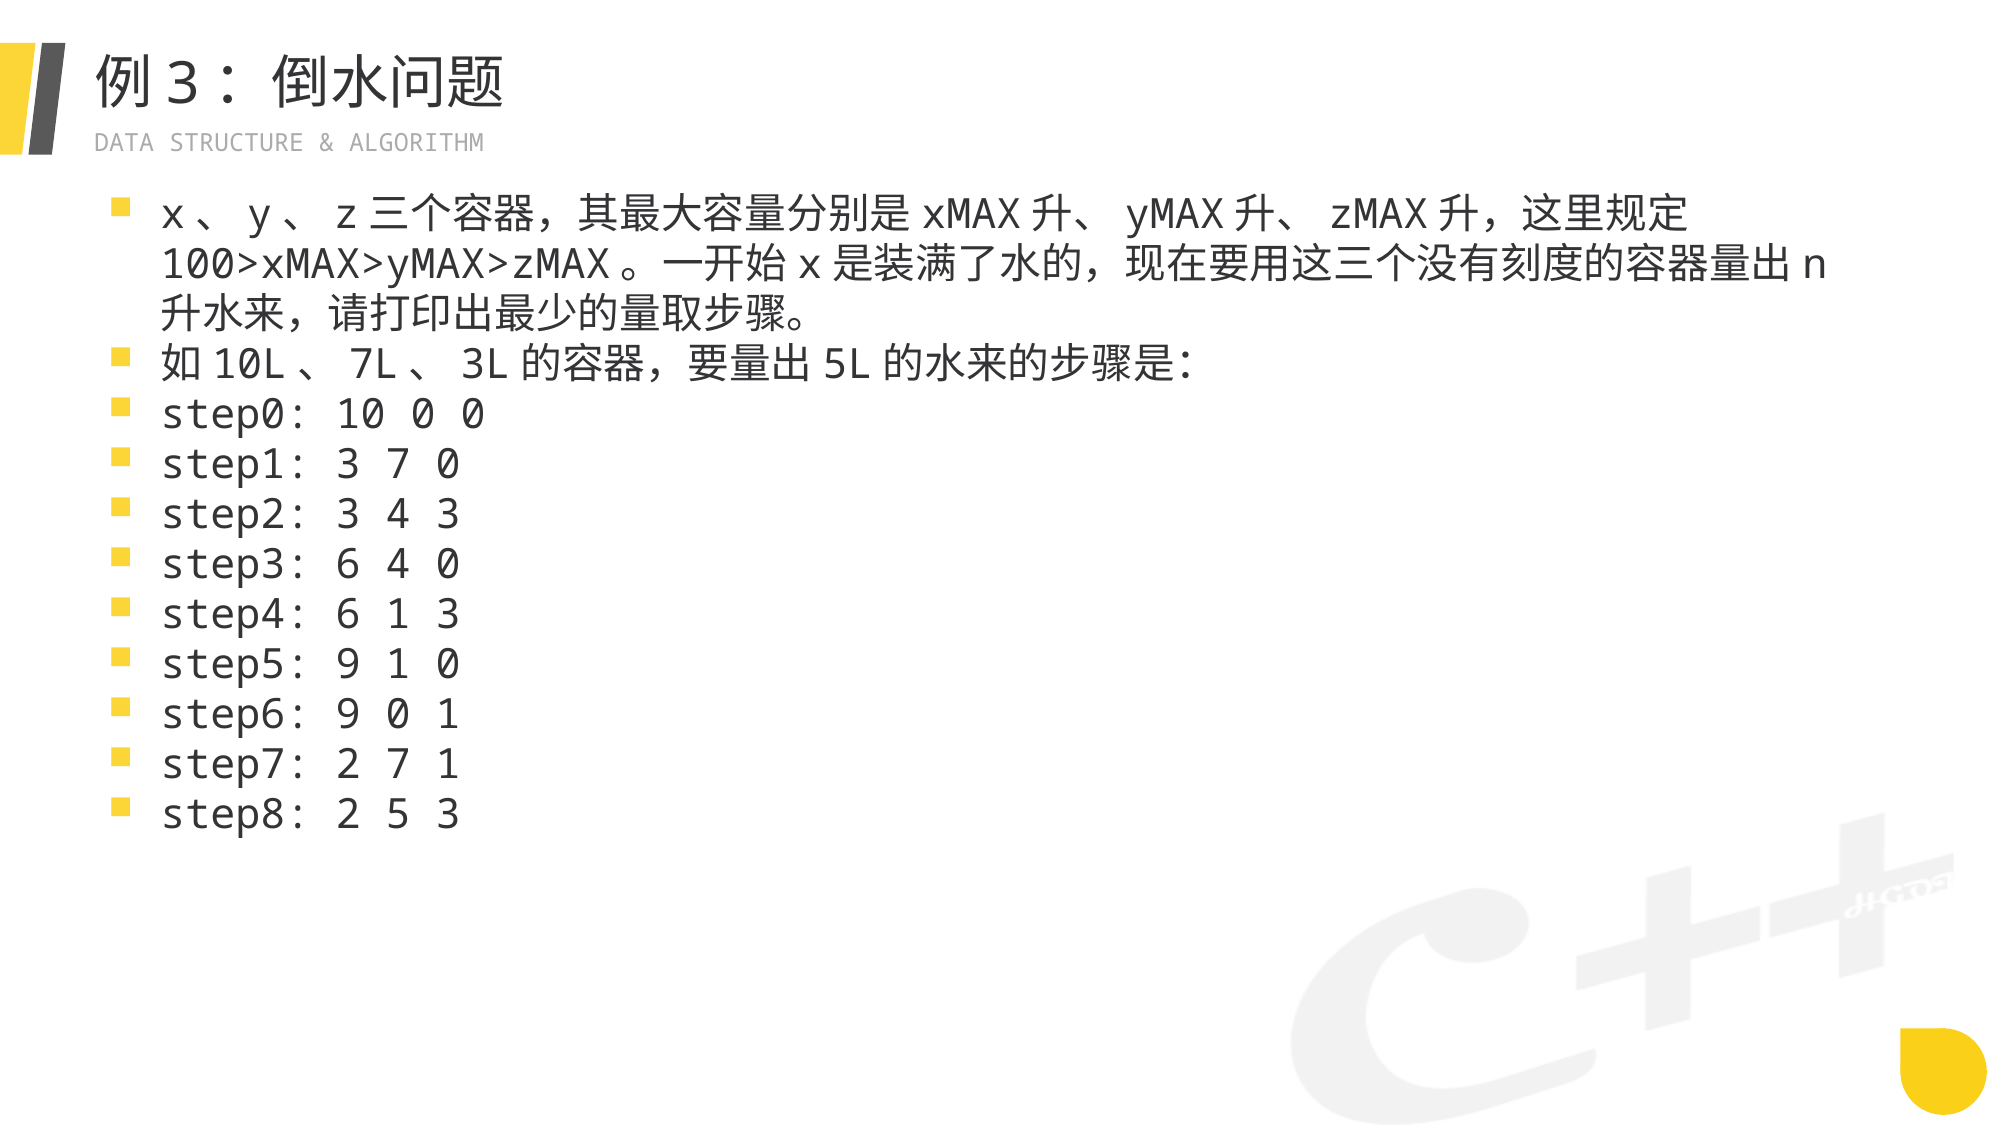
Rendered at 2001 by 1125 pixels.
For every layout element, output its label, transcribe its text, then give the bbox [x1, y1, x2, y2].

list x、y、z三个容器，其最大容量分别是xMAX升、yMAX升、zMAX升，这里规定100>xMAX>yMAX>zMAX。一开始x是装满了水的，现在要用这三个没有刻度的容器量出n升水来，请打印出最少的量取步骤。 如10L、7L、3L的容器，要量出5L的水来的步骤是： step0: 10 0 0 step1: 3 7 0 step2: 3 4 3 step3: 6 4 0 step4: 6 1 3 step5: 9 1 0 step6: 9 0 1 step7: 2 7 1 step8: 2 5 3 [79, 171, 1894, 1050]
title 例3：倒水问题 [79, 18, 1894, 143]
picture [1285, 774, 2000, 1125]
